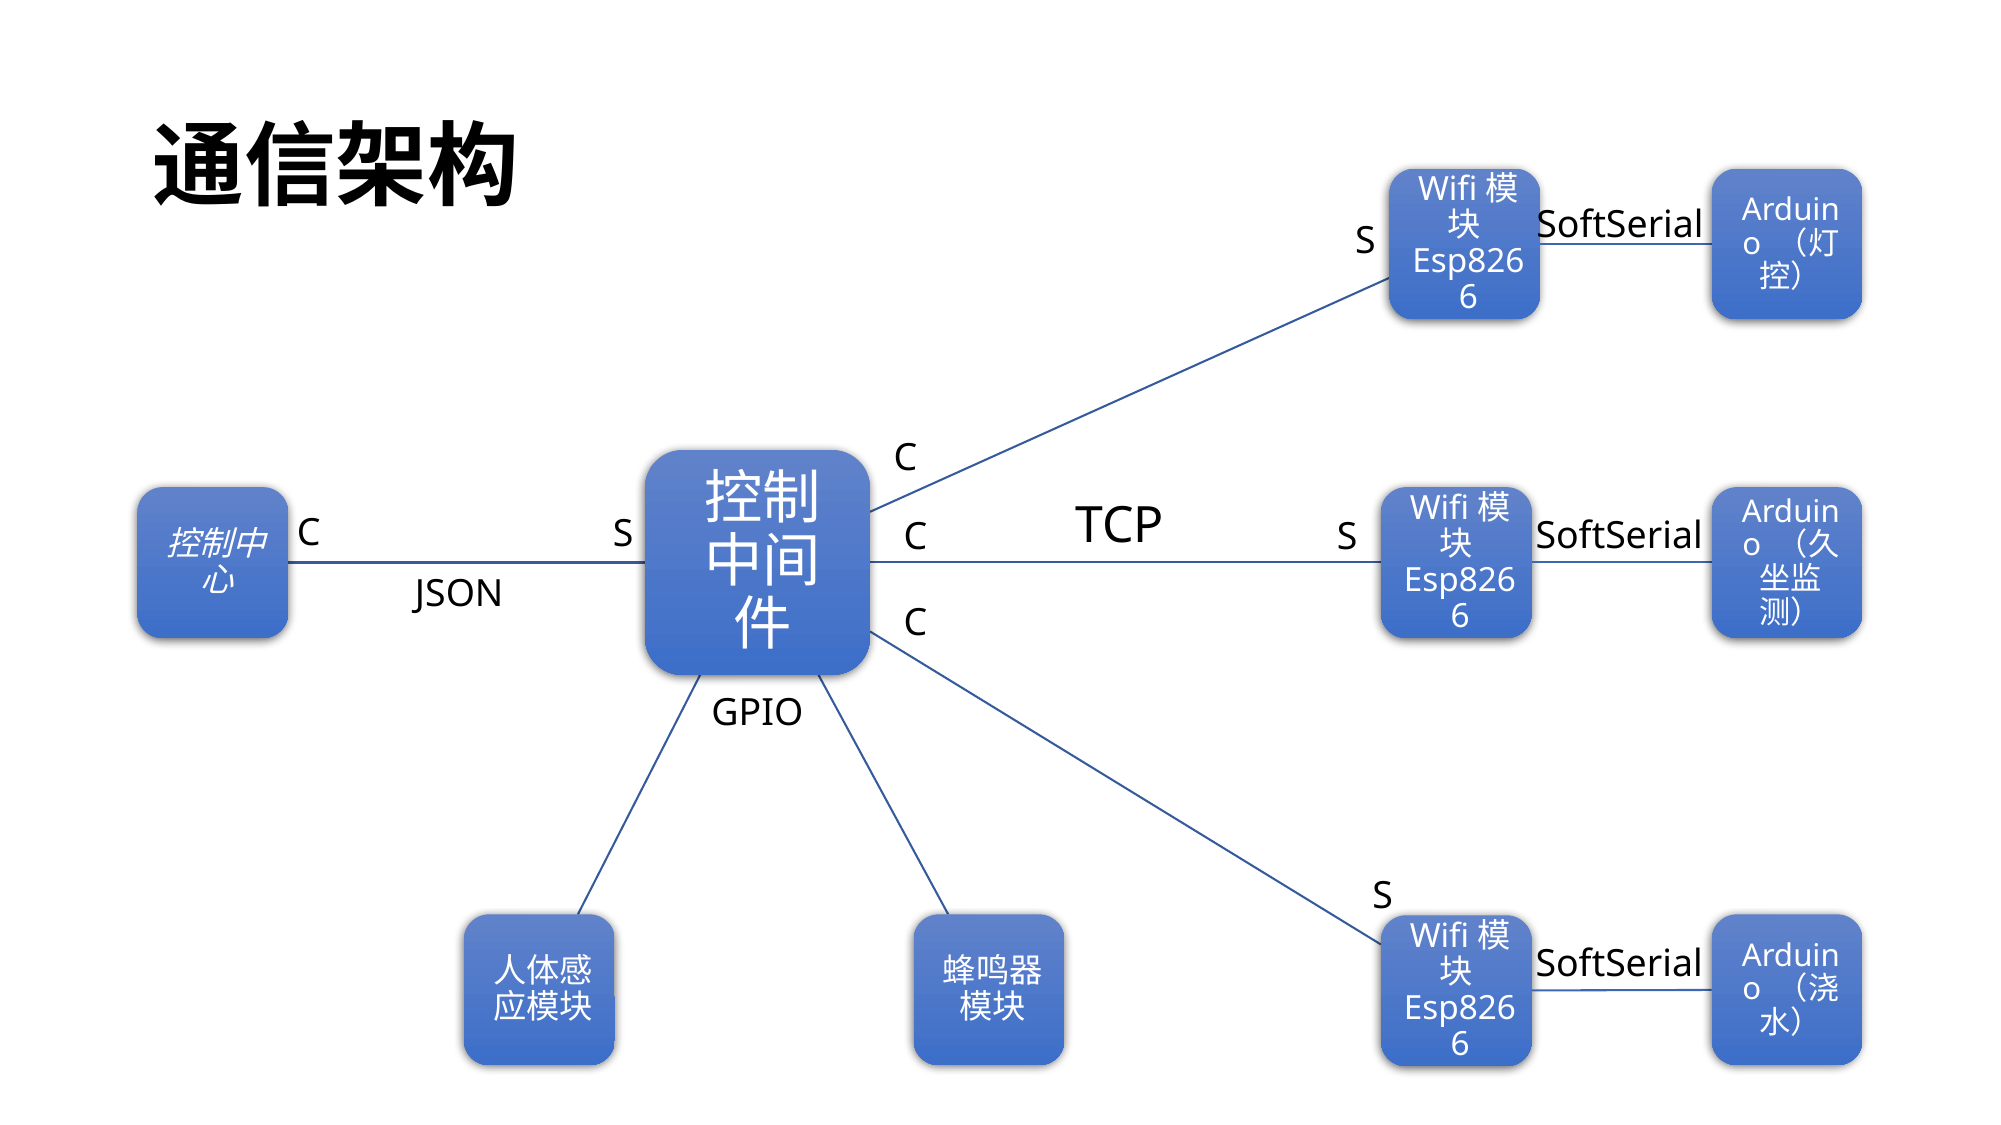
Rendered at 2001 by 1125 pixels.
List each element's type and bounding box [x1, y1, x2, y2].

text_box [0, 1, 2000, 1125]
